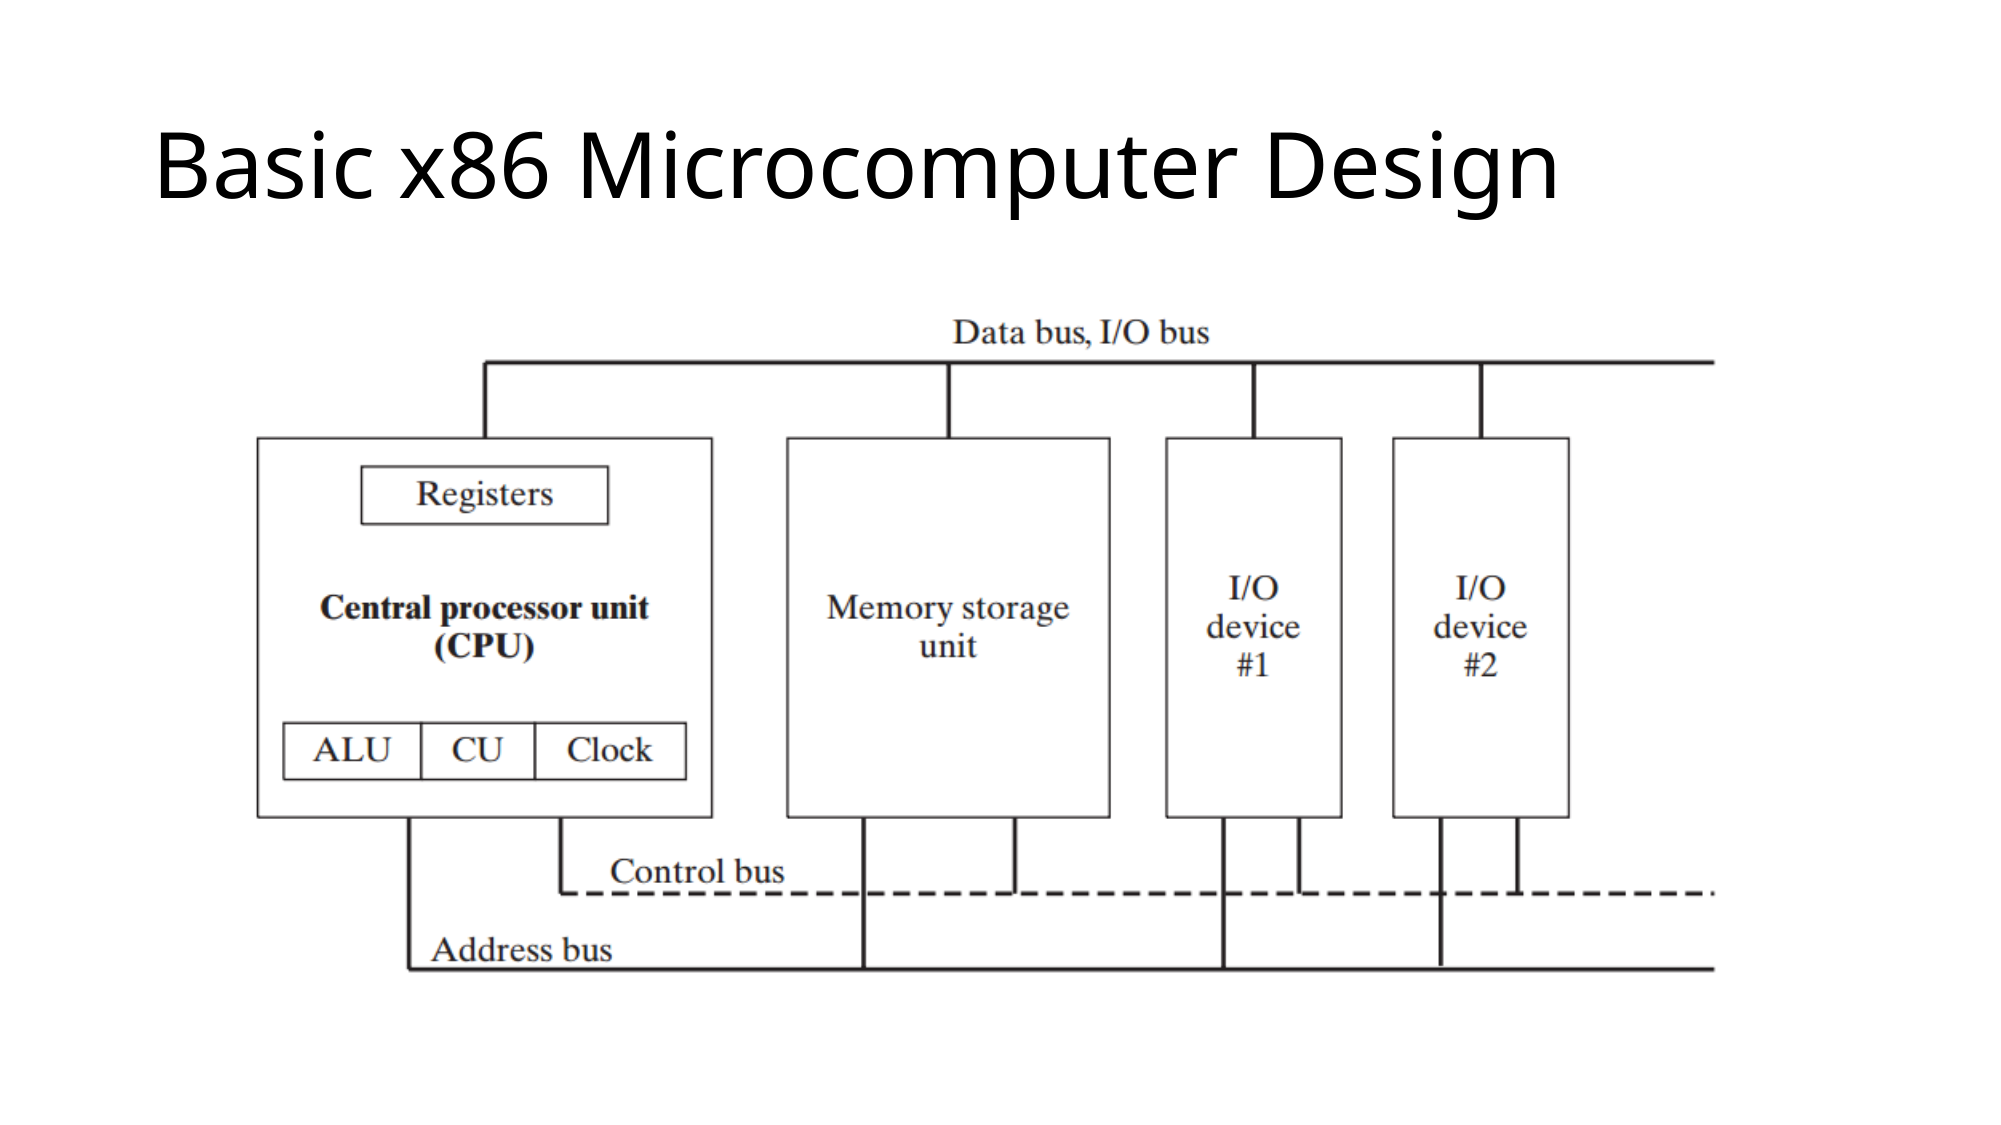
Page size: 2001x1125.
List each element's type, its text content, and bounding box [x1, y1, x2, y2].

picture [232, 299, 1738, 1011]
title Basic x86 Microcomputer Design [137, 59, 1863, 278]
